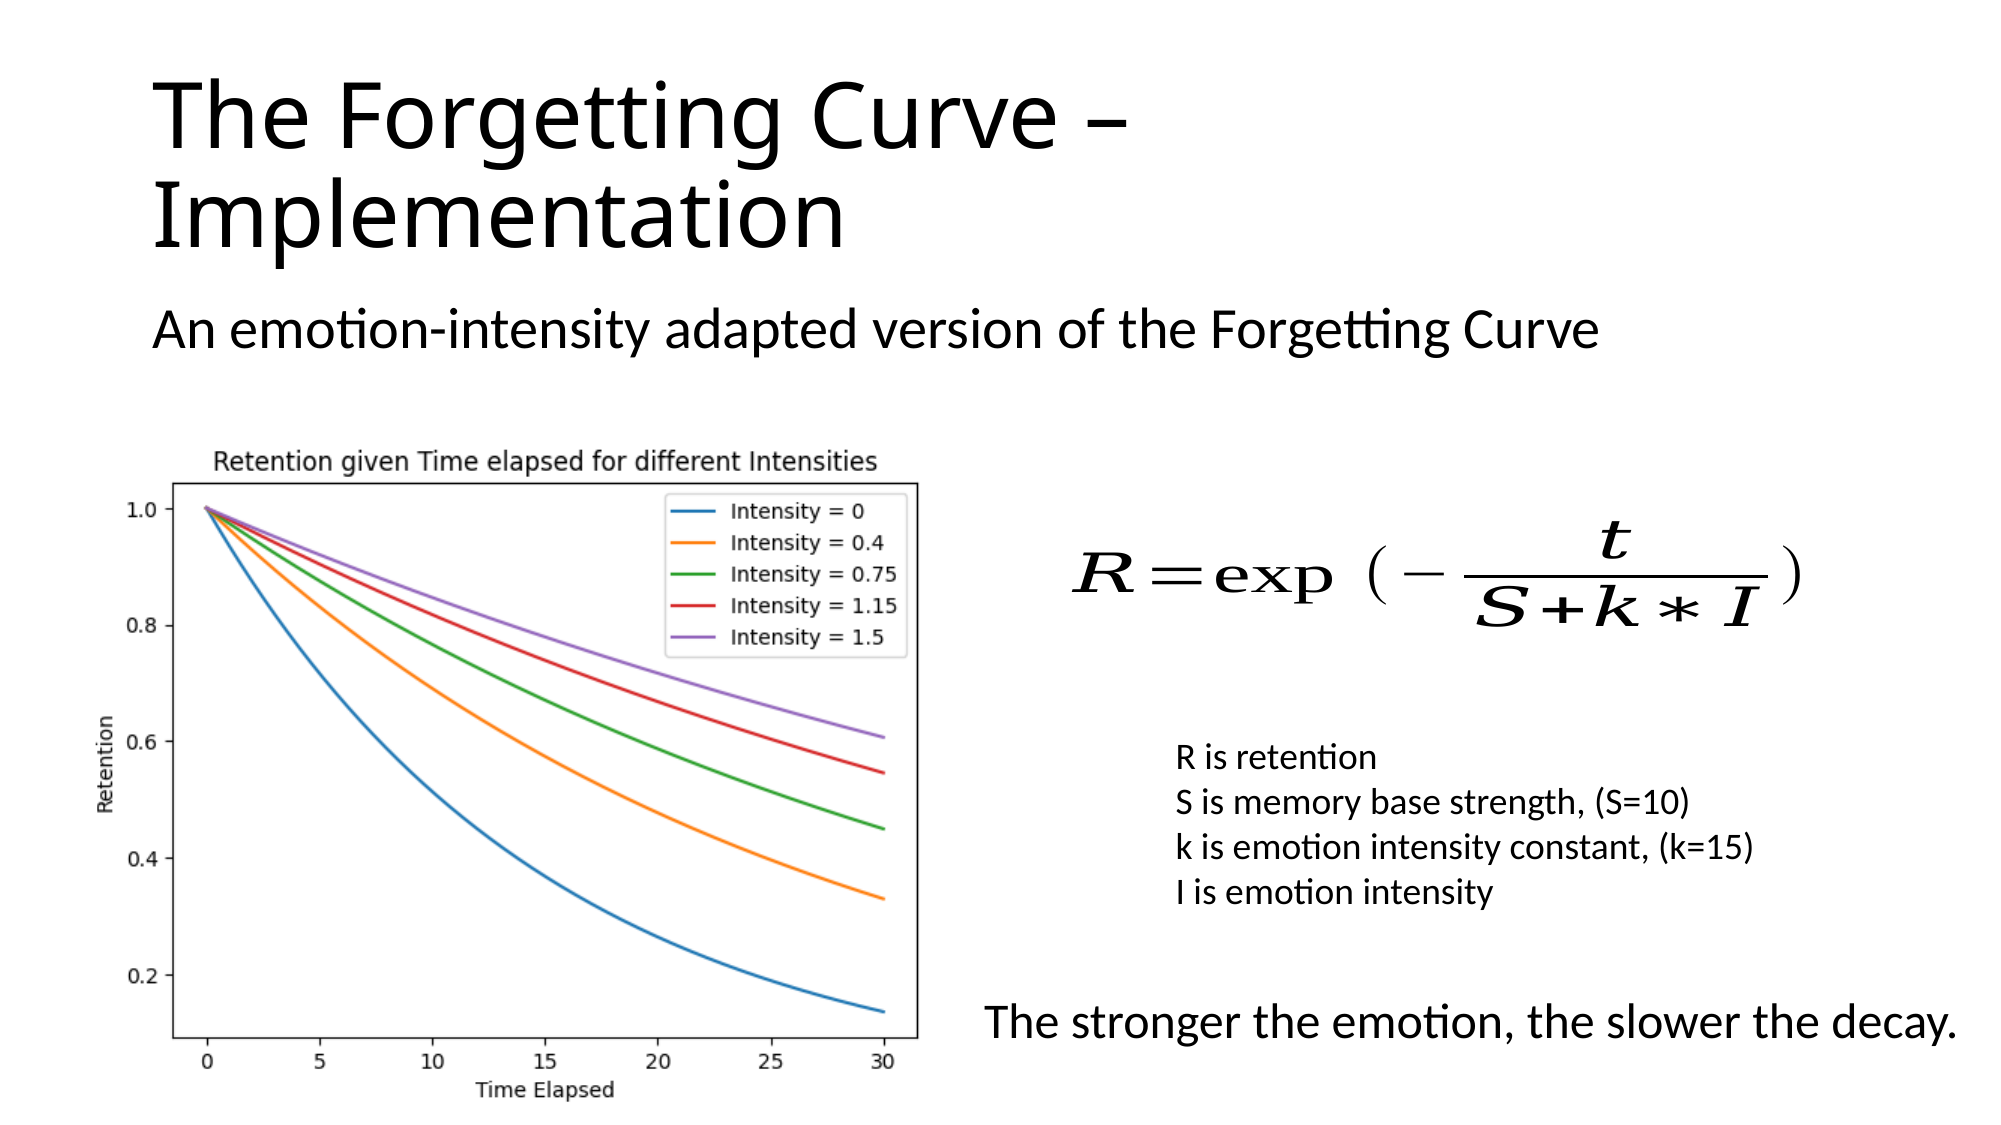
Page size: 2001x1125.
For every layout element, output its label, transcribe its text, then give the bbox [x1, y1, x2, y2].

title The Forgetting Curve – Implementation [137, 59, 1863, 278]
picture [81, 435, 932, 1117]
text_box R is retention S is memory base strength, (S=10) k is emotion intensity constant, (k=15) I is emotion intensity [1160, 724, 1771, 920]
text_box The stronger the emotion, the slower the decay. [969, 981, 1974, 1056]
list An emotion-intensity adapted version of the Forgetting Curve [137, 290, 2000, 580]
